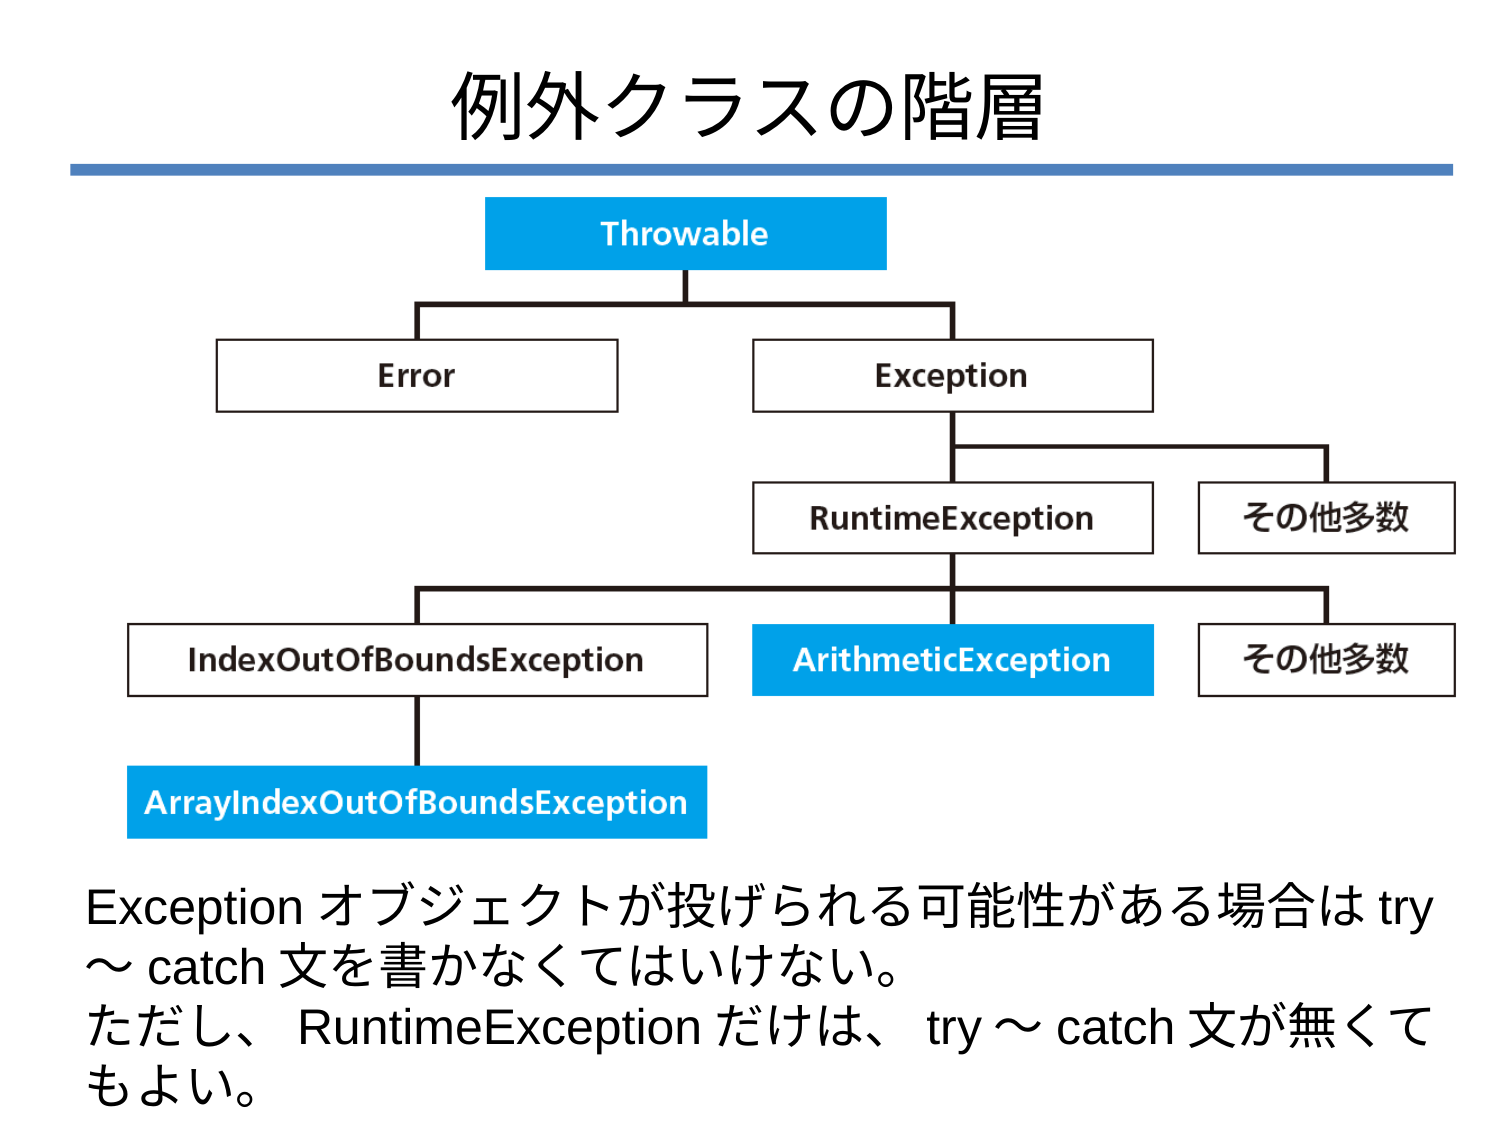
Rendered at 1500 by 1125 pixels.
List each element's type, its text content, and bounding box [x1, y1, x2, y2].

text_box Exceptionオブジェクトが投げられる可能性がある場合はtry～catch文を書かなくてはいけない。 ただし、RuntimeExceptionだけは、try～catch文が無くてもよい。 [70, 867, 1454, 1122]
title 例外クラスの階層 [75, 45, 1425, 164]
picture [116, 187, 1465, 850]
